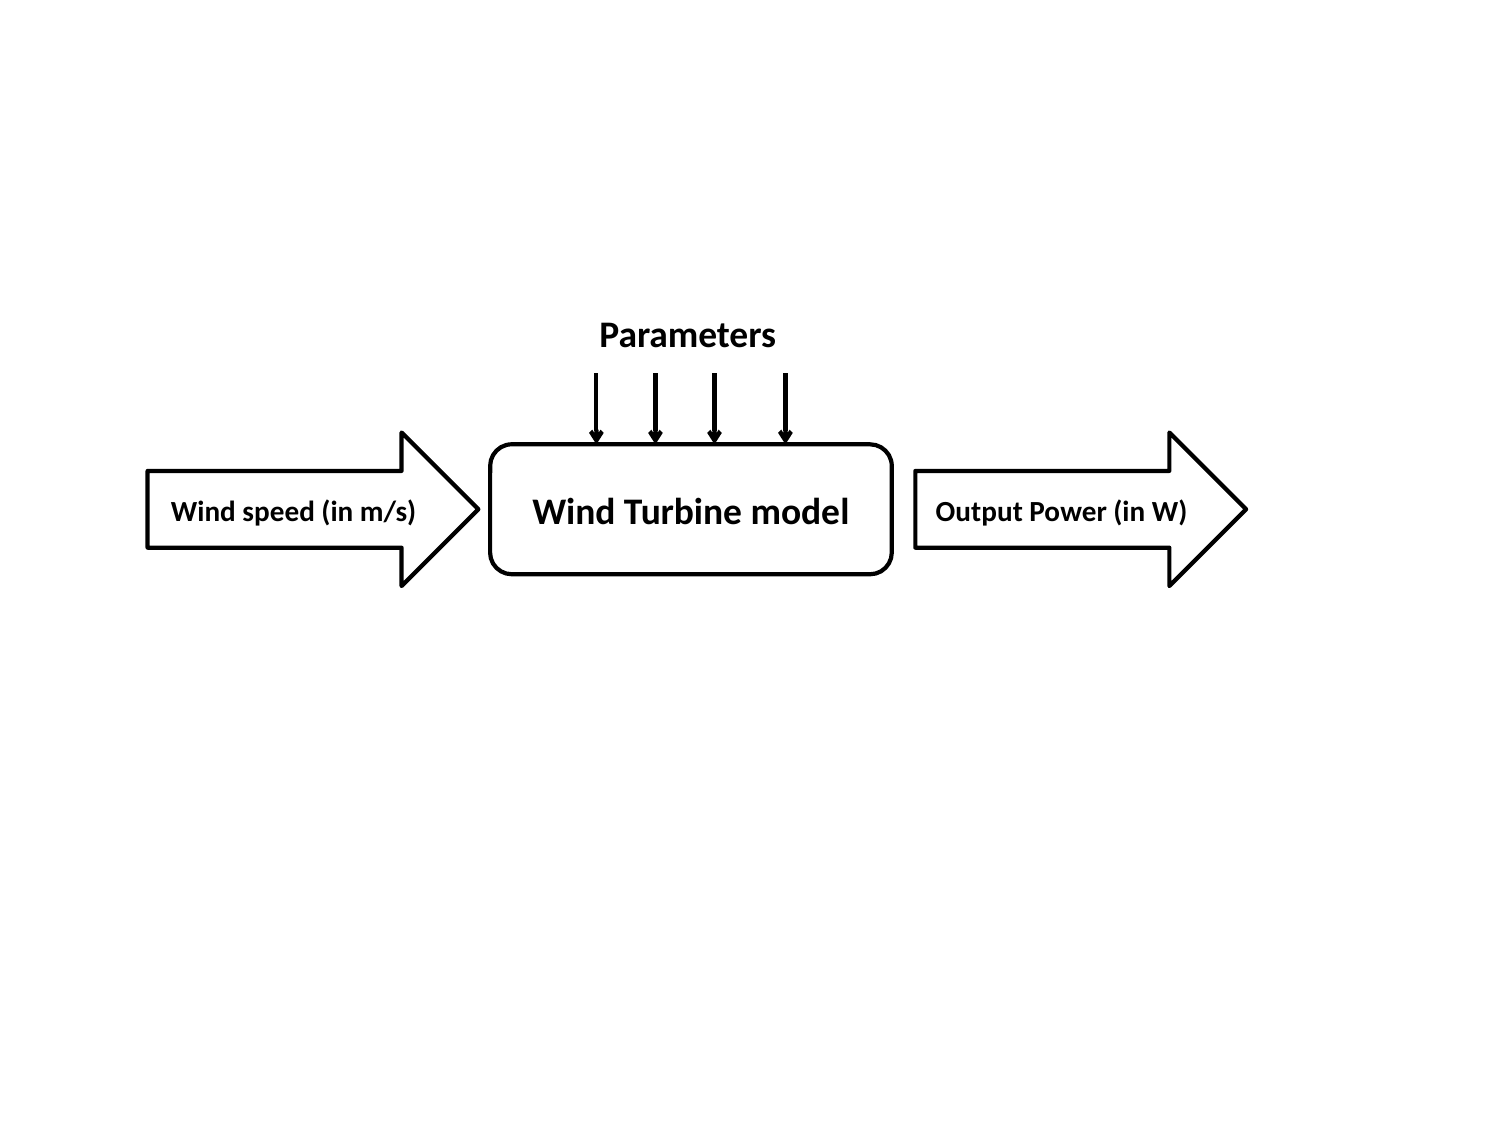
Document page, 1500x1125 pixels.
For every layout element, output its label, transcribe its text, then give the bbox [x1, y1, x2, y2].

text_box Wind Turbine model [488, 442, 894, 577]
text_box Parameters [584, 302, 963, 363]
text_box Wind speed (in m/s) [145, 430, 481, 588]
text_box Output Power (in W) [913, 430, 1249, 588]
